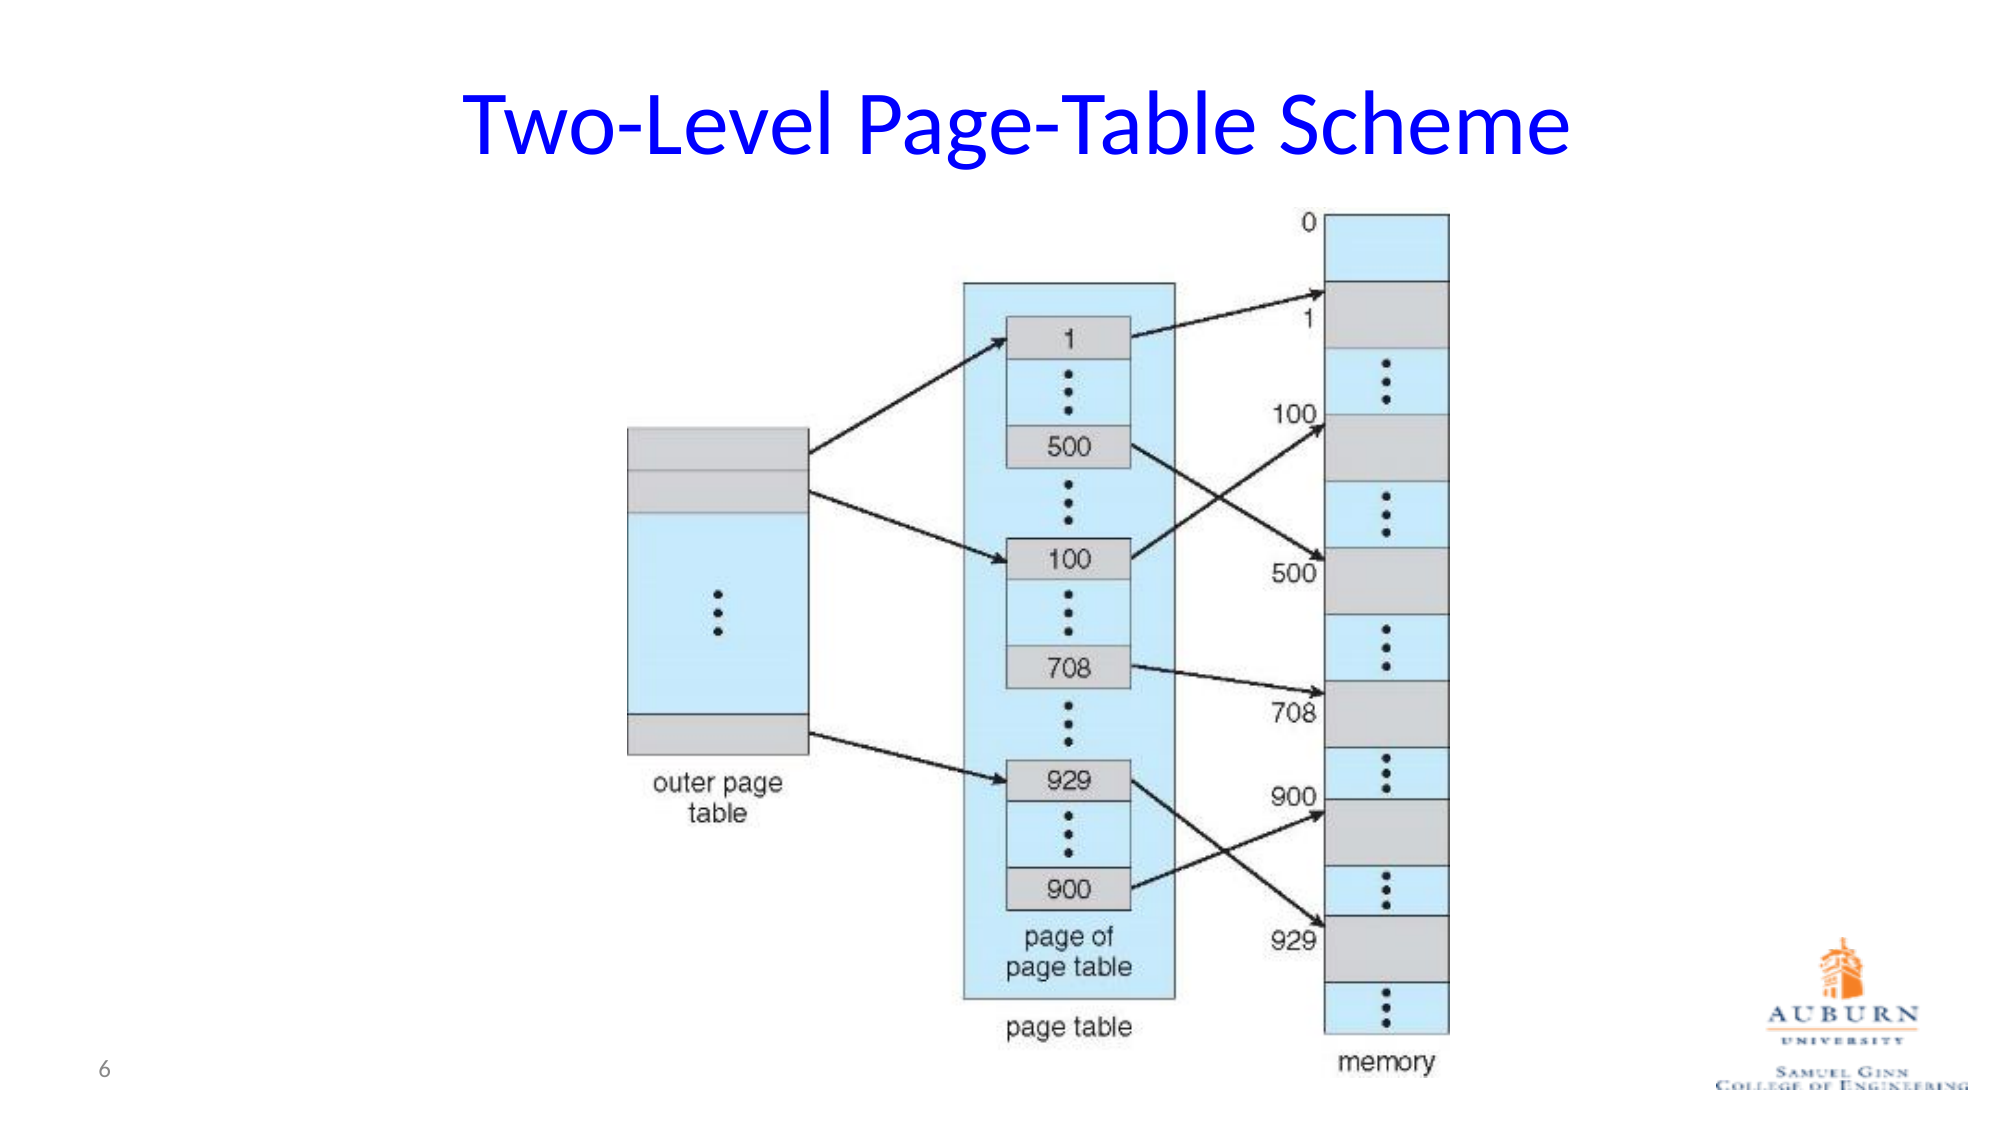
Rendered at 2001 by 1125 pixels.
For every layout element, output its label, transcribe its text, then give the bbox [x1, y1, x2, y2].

slide_number 6 [83, 1037, 300, 1098]
title Two-Level Page-Table Scheme [343, 27, 1694, 208]
picture [1716, 937, 1968, 1090]
picture [627, 207, 1451, 1078]
